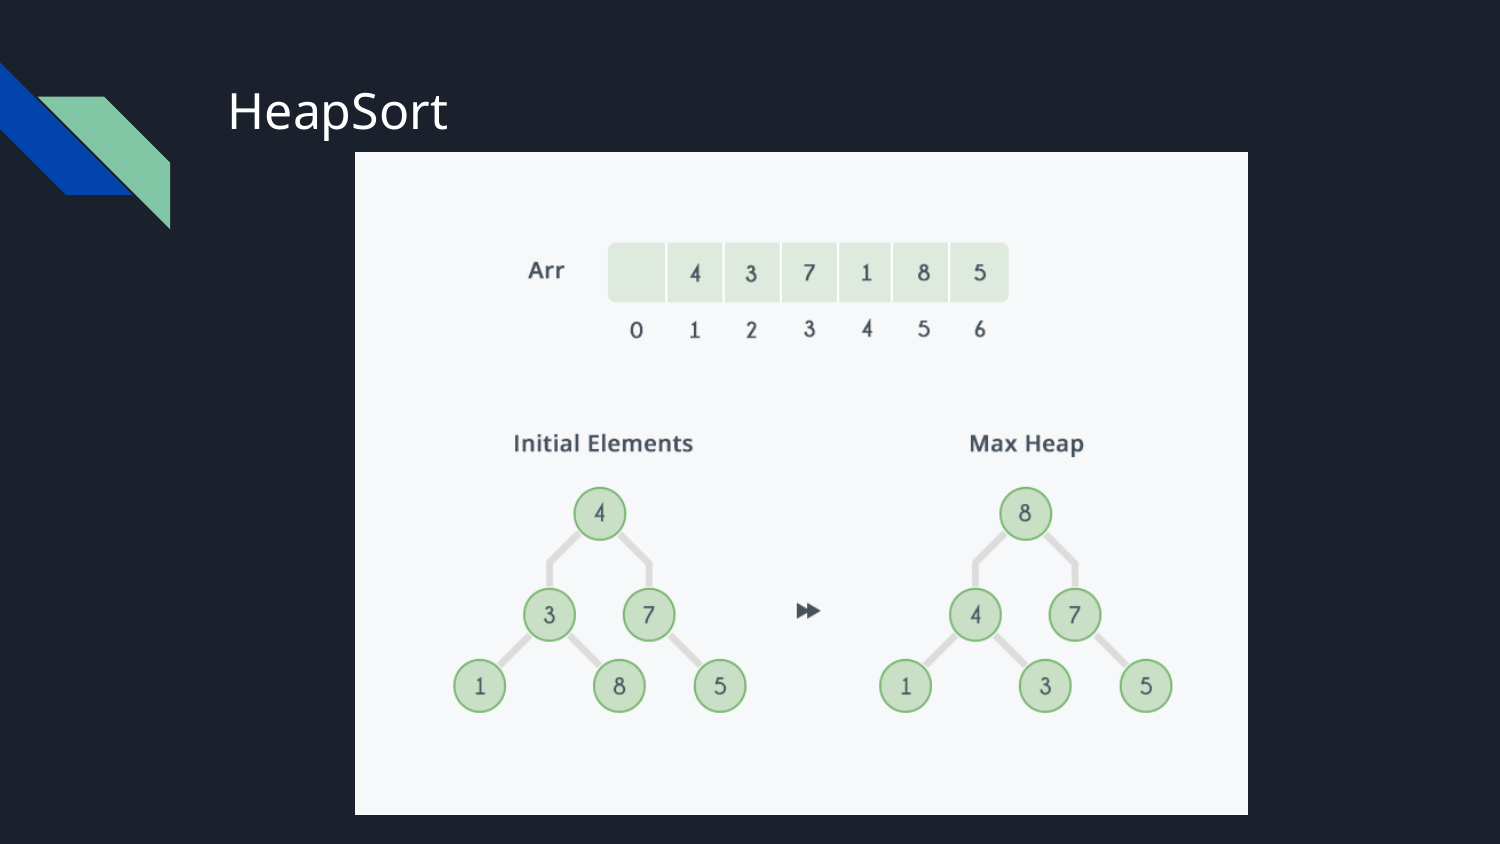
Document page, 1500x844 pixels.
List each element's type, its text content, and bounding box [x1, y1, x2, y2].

title HeapSort [212, 64, 1368, 215]
picture [355, 152, 1249, 815]
